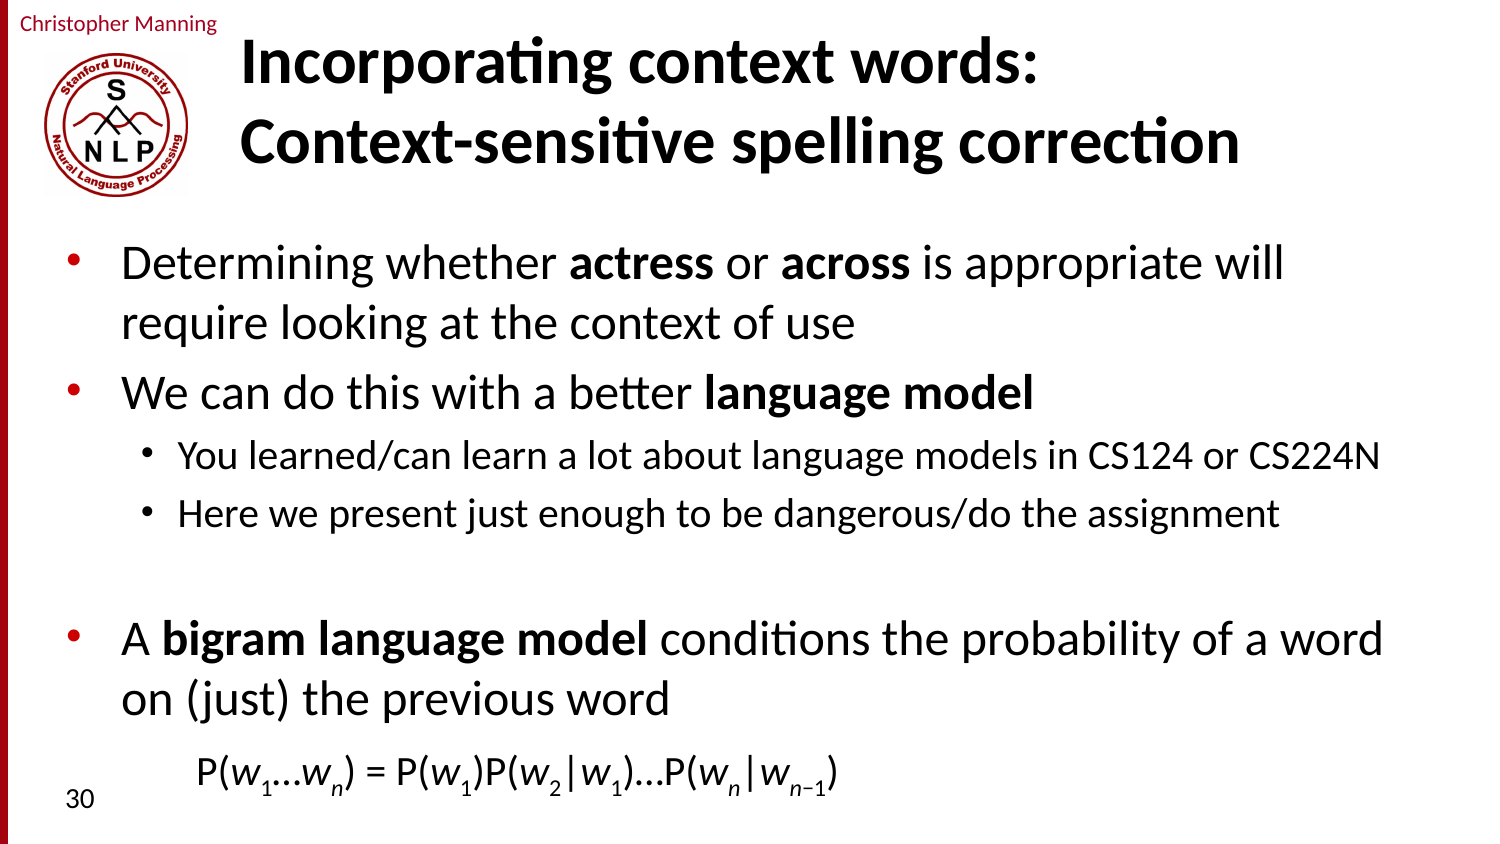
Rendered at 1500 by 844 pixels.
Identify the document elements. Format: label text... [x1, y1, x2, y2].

list Determining whether actress or across is appropriate will require looking at the context of use We can do this with a better language model You learned/can learn a lot about language models in CS124 or CS224N Here we present just enough to be dangerous/do the assignment A bigram language model conditions the probability of a word on (just) the previous word P(w1…wn) = P(w1)P(w2|w1)…P(wn|wn−1) [50, 221, 1450, 769]
picture [44, 53, 188, 197]
slide_number 30 [49, 771, 376, 829]
title Incorporating context words: Context-sensitive spelling correction [225, 62, 1450, 185]
